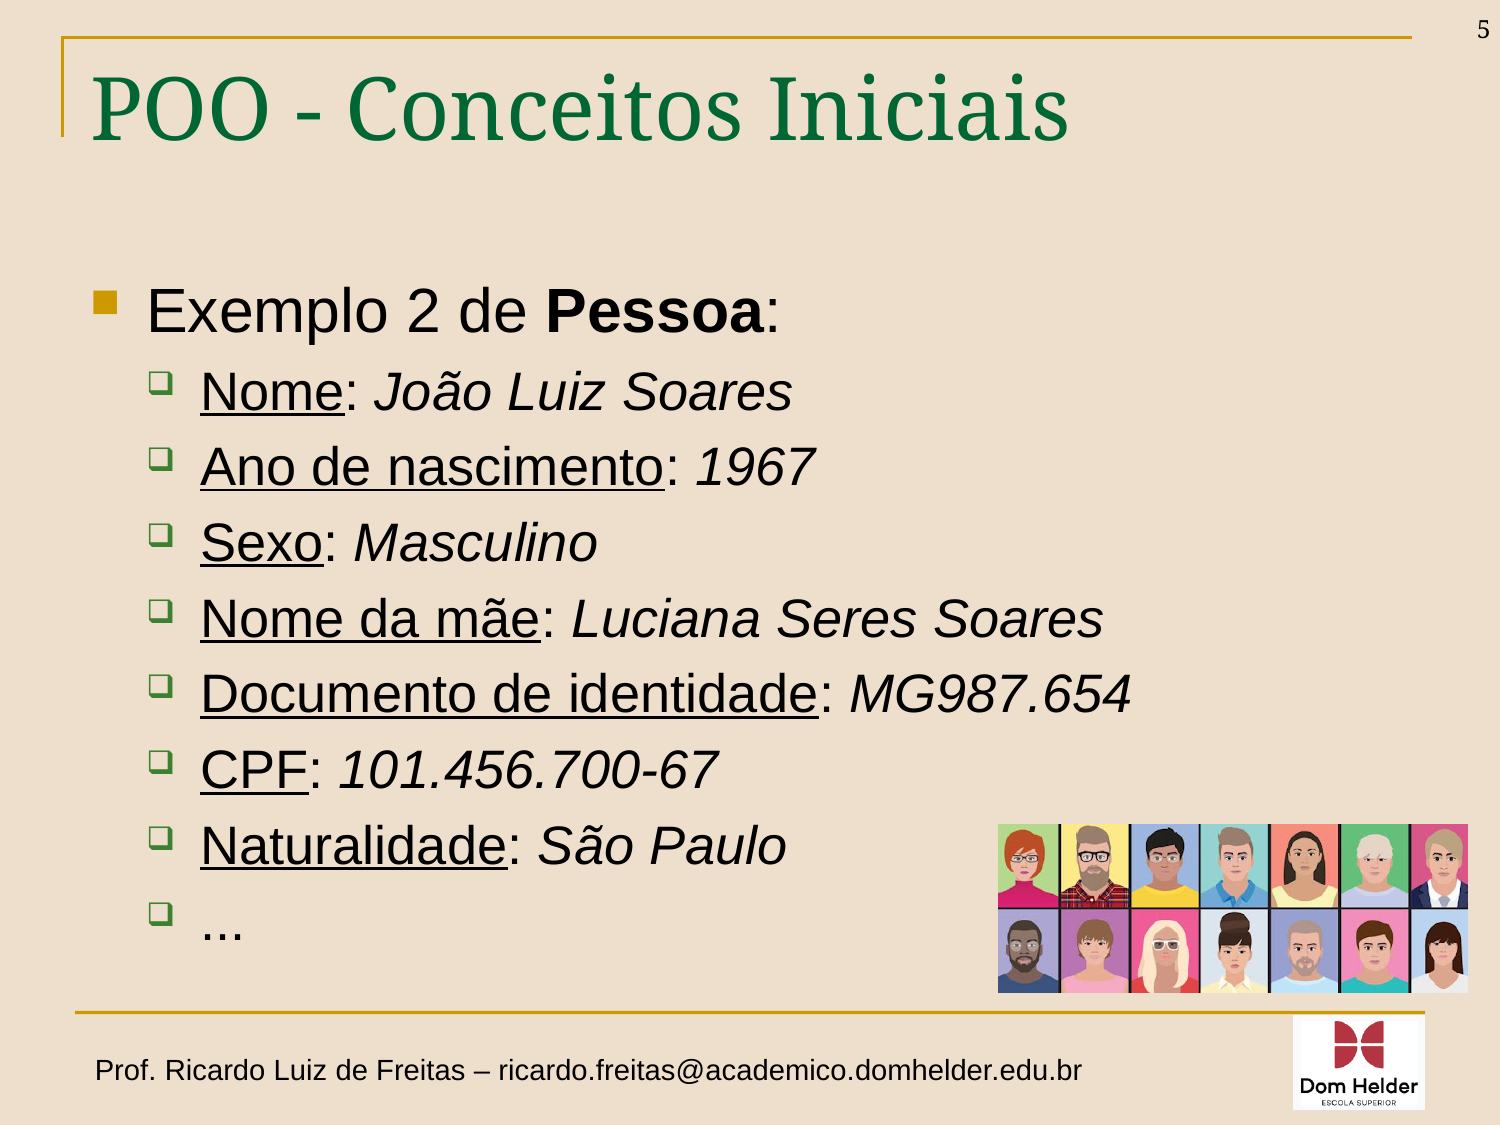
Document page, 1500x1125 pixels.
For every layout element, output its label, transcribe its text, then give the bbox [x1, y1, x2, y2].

list Exemplo 2 de Pessoa: Nome: João Luiz Soares Ano de nascimento: 1967 Sexo: Masculino Nome da mãe: Luciana Seres Soares Documento de identidade: MG987.654 CPF: 101.456.700-67 Naturalidade: São Paulo ... [75, 262, 1447, 1006]
picture [997, 824, 1468, 994]
picture [1293, 1015, 1425, 1110]
title POO - Conceitos Iniciais [75, 45, 1425, 233]
slide_number 5 [1392, 0, 1500, 55]
